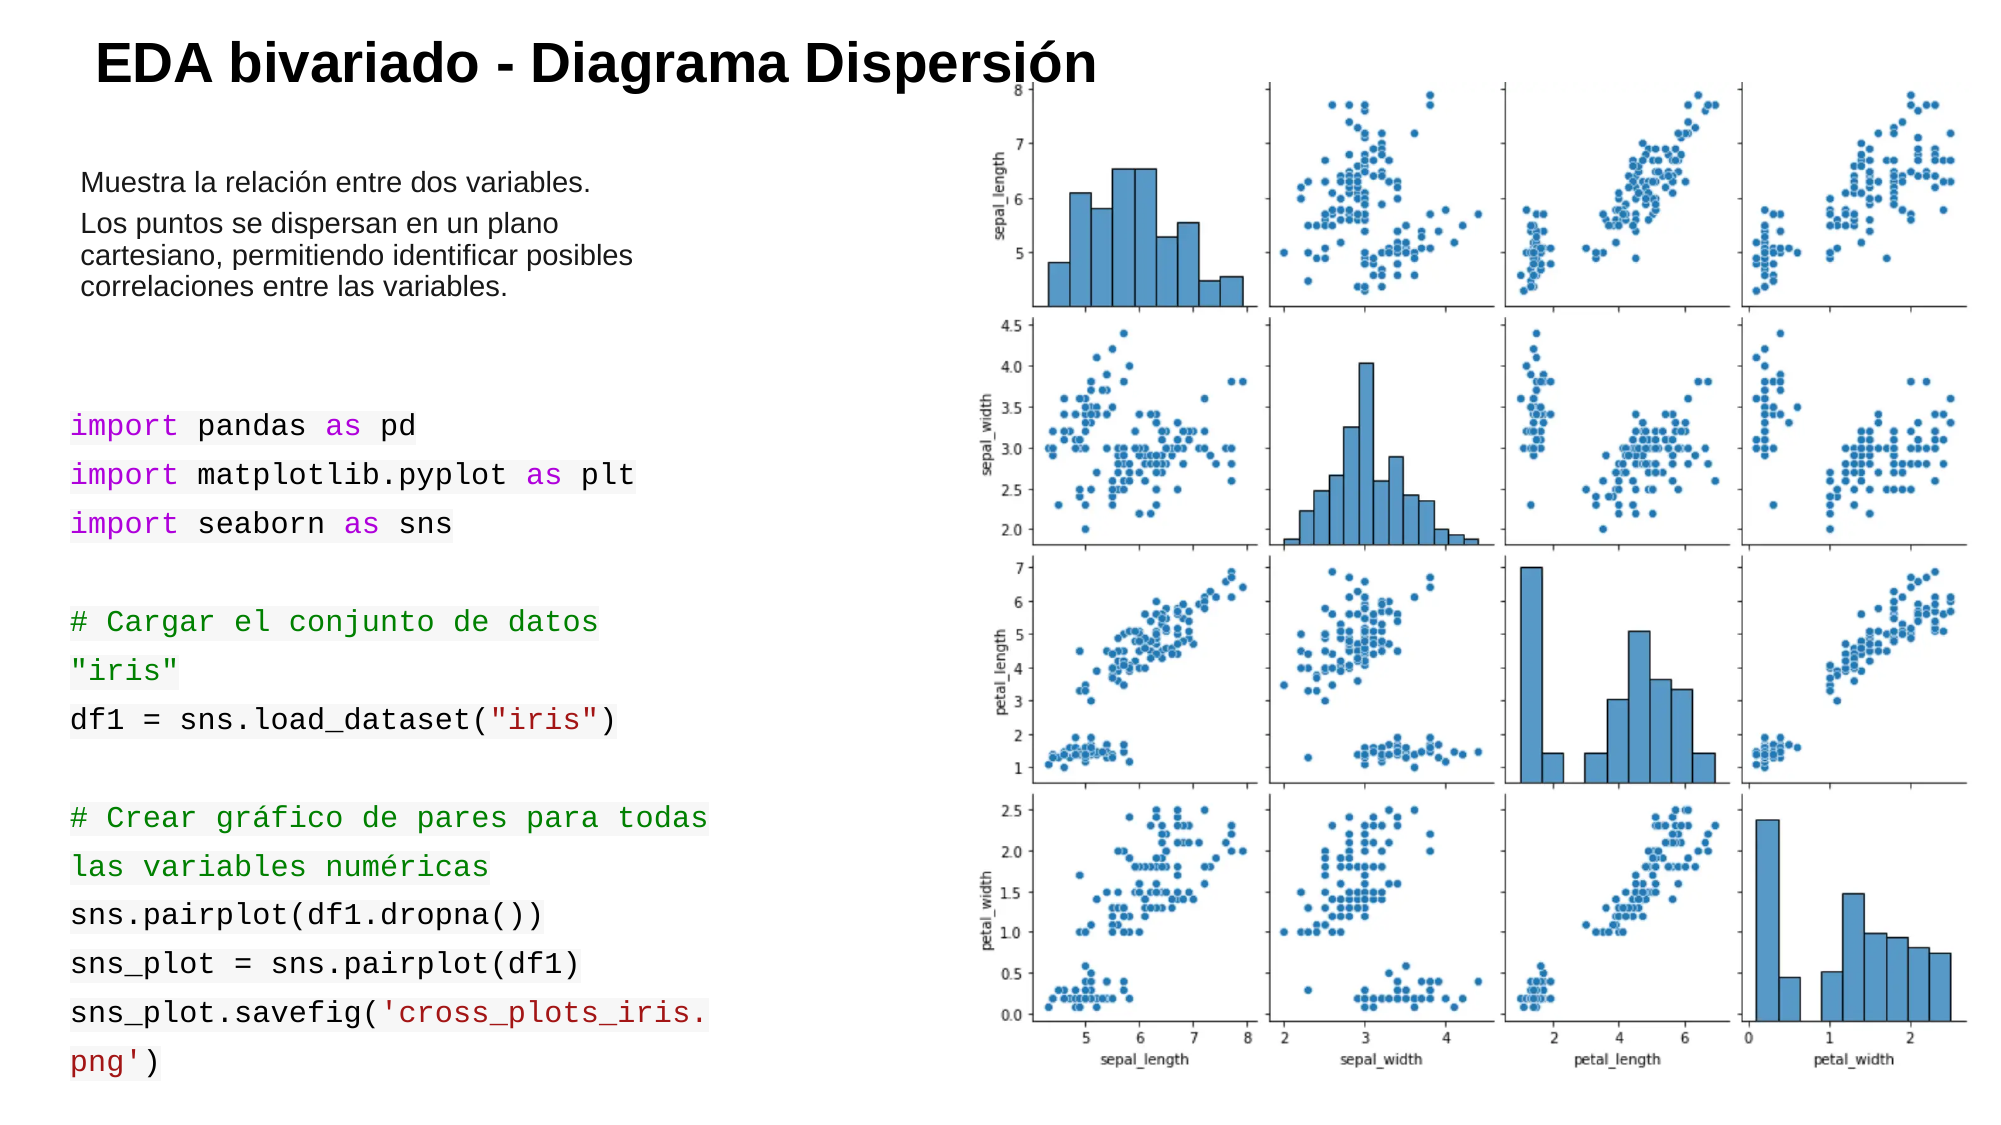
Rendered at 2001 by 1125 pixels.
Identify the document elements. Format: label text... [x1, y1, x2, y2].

picture [964, 82, 1975, 1070]
text_box import pandas as pd import matplotlib.pyplot as plt import seaborn as sns # Cargar el conjunto de datos "iris" df1 = sns.load_dataset("iris") # Crear gráfico de pares para todas las variables numéricas sns.pairplot(df1.dropna()) sns_plot = sns.pairplot(df1) sns_plot.savefig('cross_plots_iris.png') [54, 378, 734, 1093]
title EDA bivariado - Diagrama Dispersión [80, 25, 1806, 103]
text_box Muestra la relación entre dos variables. Los puntos se dispersan en un plano cartesiano, permitiendo identificar posibles correlaciones entre las variables. [65, 152, 724, 375]
